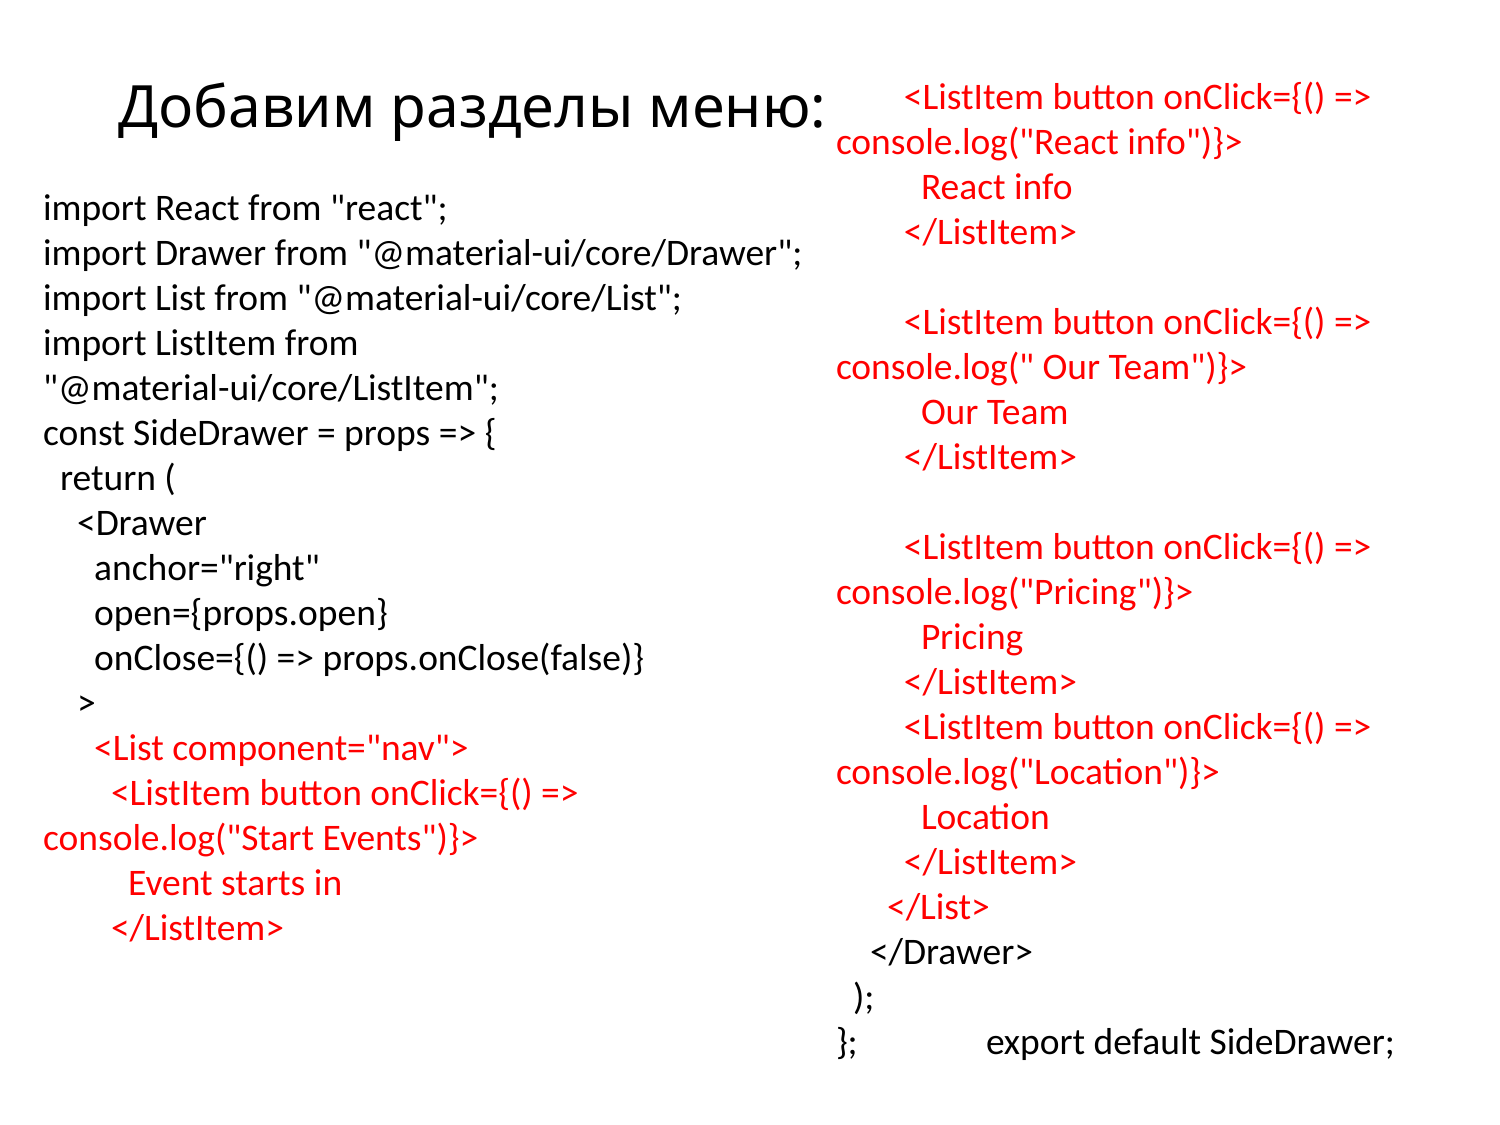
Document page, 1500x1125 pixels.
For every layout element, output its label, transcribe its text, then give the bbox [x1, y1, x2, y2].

title Добавим разделы меню: [103, 59, 1397, 158]
text_box <ListItem button onClick={() => console.log("React info")}> React info </ListItem> <ListItem button onClick={() => console.log(" Our Team")}> Our Team </ListItem> <ListItem button onClick={() => console.log("Pricing")}> Pricing </ListItem> <ListItem button onClick={() => console.log("Location")}> Location </ListItem> </List> </Drawer> ); }; export default SideDrawer; [821, 64, 1457, 1070]
text_box import React from "react"; import Drawer from "@material-ui/core/Drawer"; import List from "@material-ui/core/List"; import ListItem from "@material-ui/core/ListItem"; const SideDrawer = props => { return ( <Drawer anchor="right" open={props.open} onClose={() => props.onClose(false)} > <List component="nav"> <ListItem button onClick={() => console.log("Start Events")}> Event starts in </ListItem> [28, 175, 821, 956]
